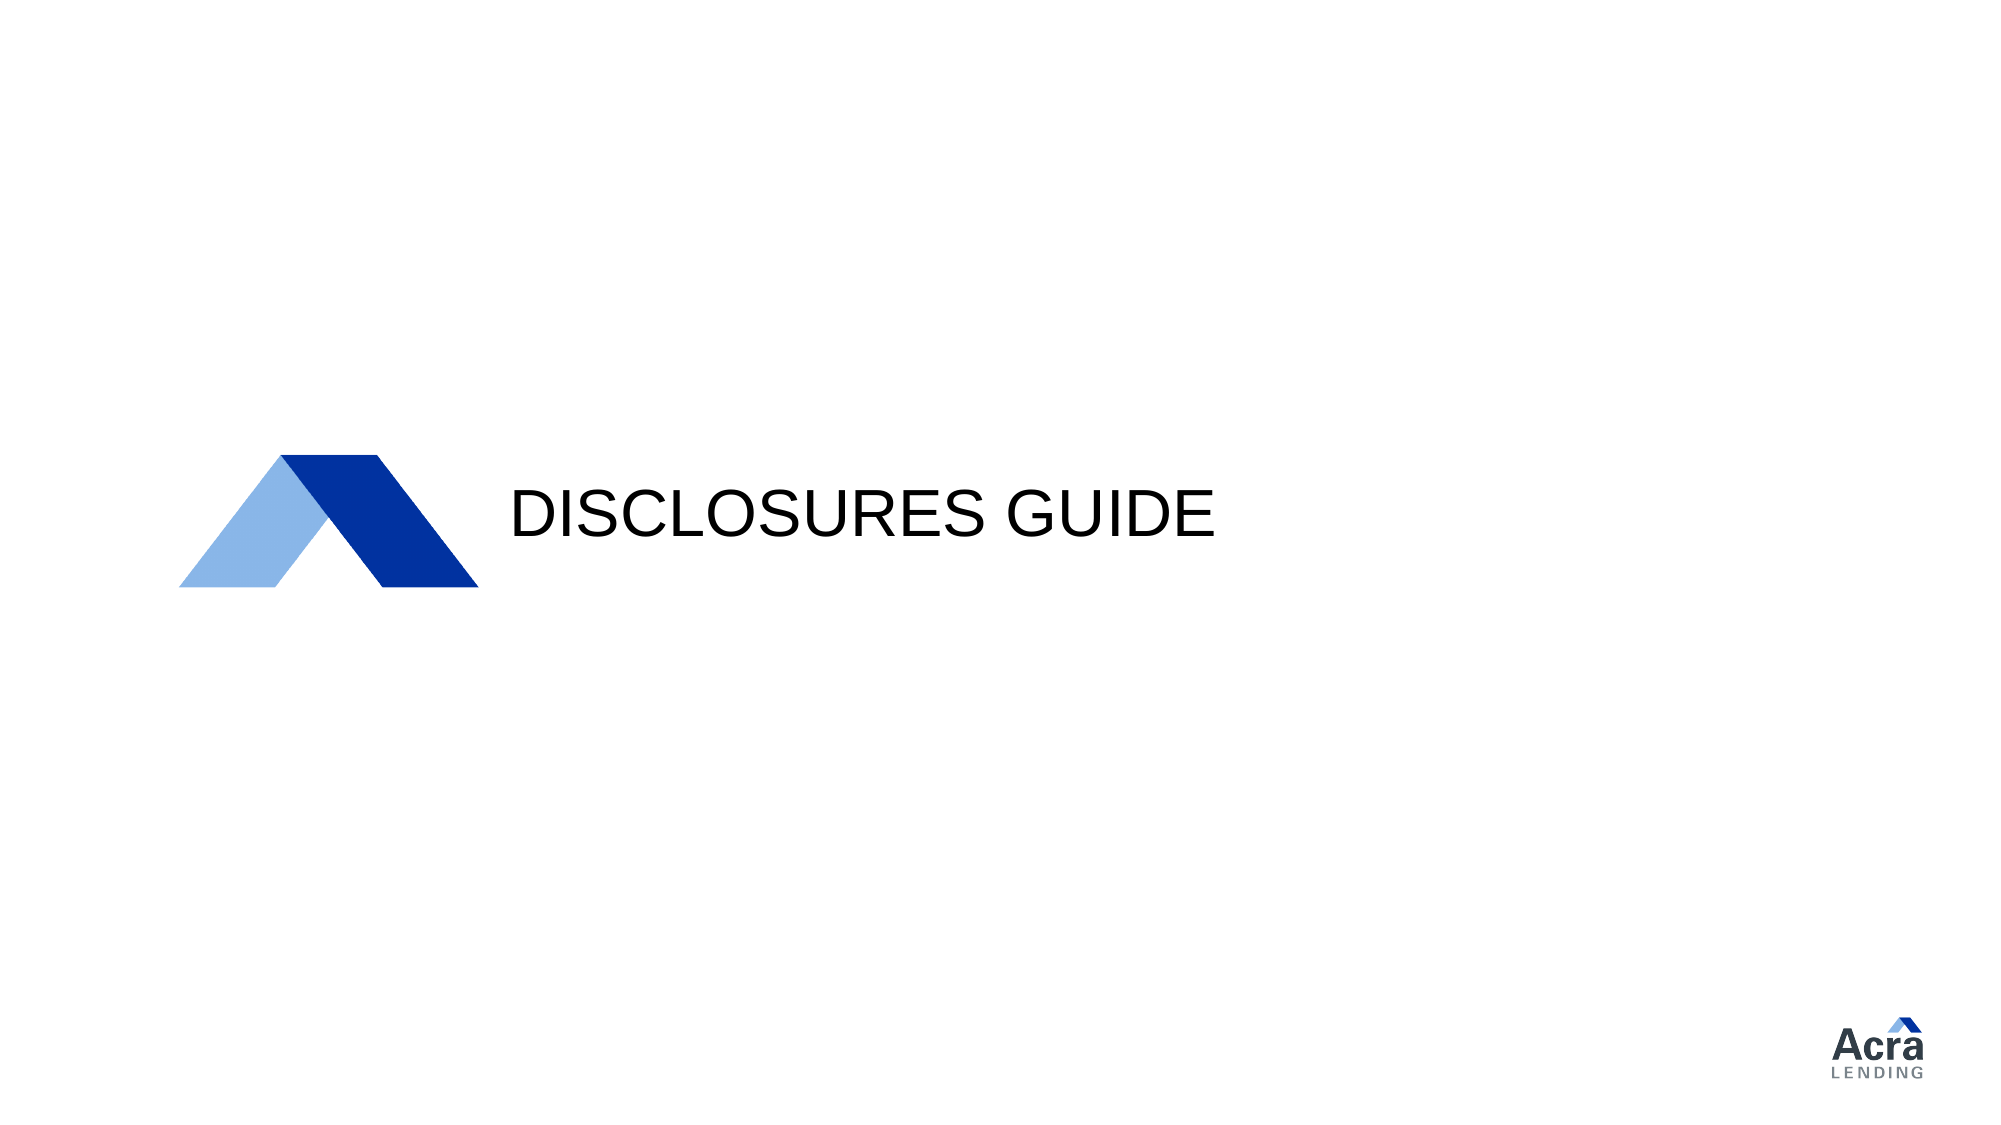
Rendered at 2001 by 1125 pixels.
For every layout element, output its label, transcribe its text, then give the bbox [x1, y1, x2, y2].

title DISCLOSURES GUIDE [494, 280, 1862, 749]
picture [1830, 1016, 1925, 1080]
picture [150, 444, 494, 620]
